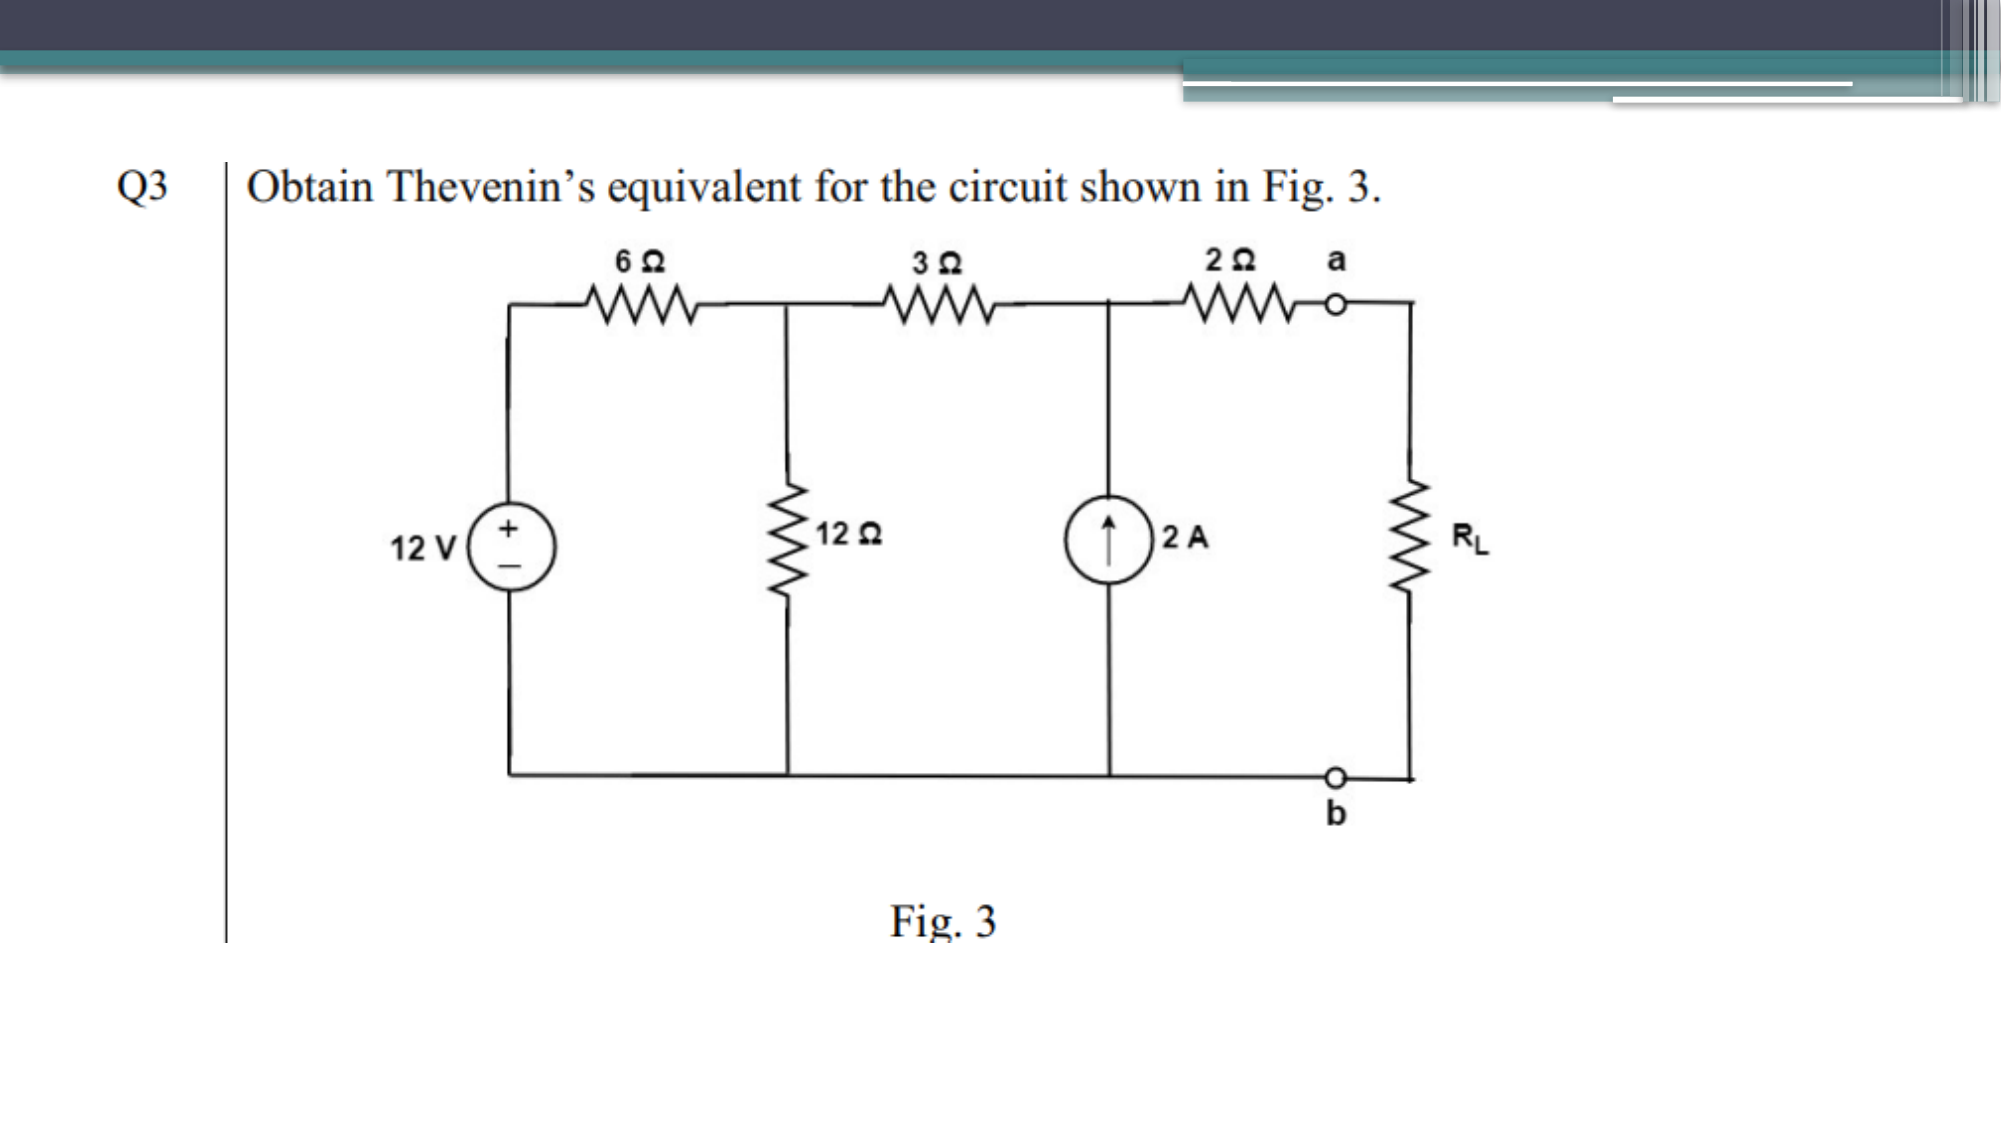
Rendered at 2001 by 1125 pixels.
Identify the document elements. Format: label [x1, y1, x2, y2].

picture [87, 162, 1551, 943]
